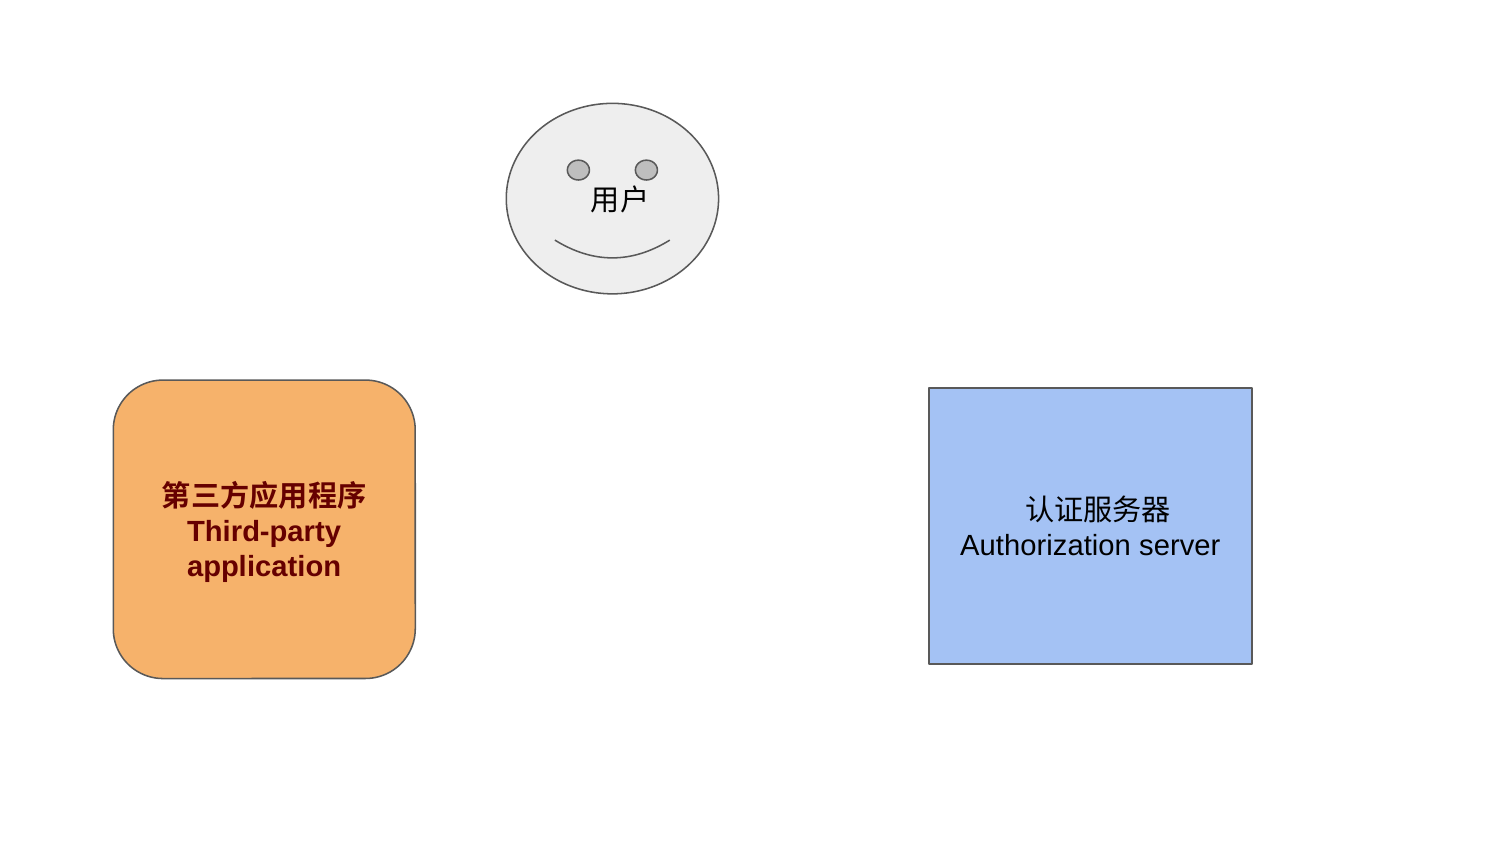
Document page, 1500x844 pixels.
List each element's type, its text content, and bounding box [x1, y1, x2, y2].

text_box 认证服务器 Authorization server [929, 387, 1252, 665]
text_box 用户 [506, 103, 719, 294]
text_box 第三方应用程序 Third-party application [113, 380, 416, 679]
